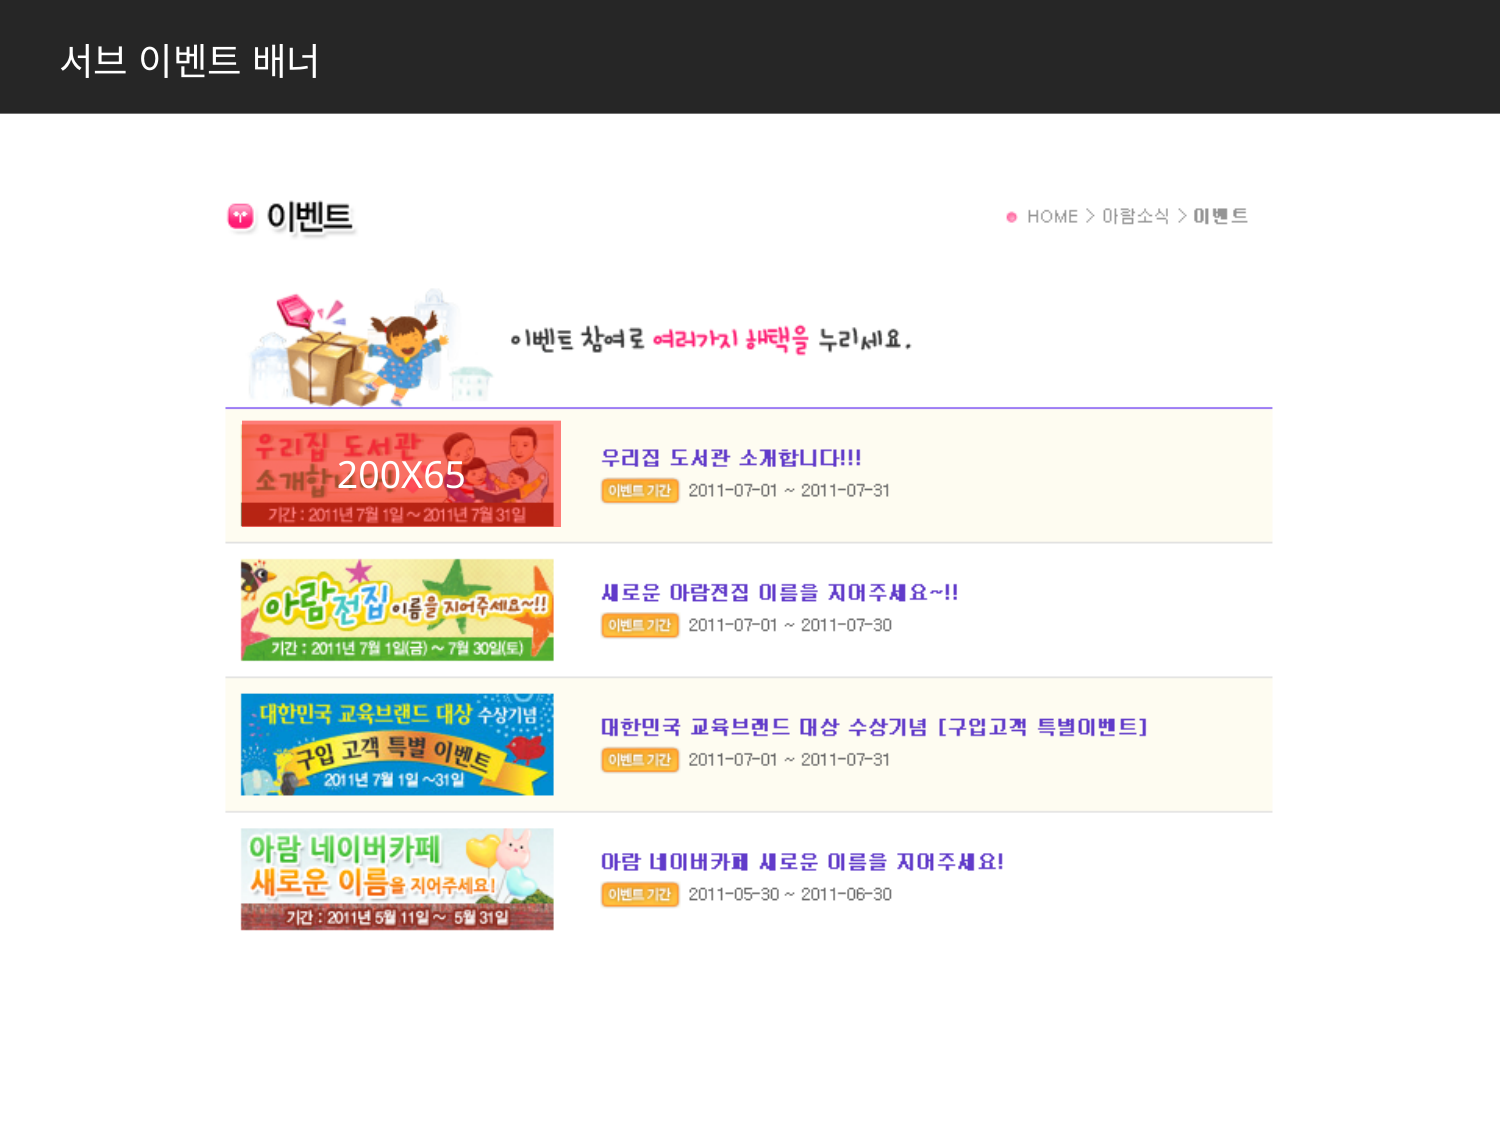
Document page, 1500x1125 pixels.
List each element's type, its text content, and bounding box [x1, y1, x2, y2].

picture [206, 179, 1293, 946]
text_box 서브 이벤트 배너 [44, 30, 337, 91]
text_box [0, 0, 1500, 116]
